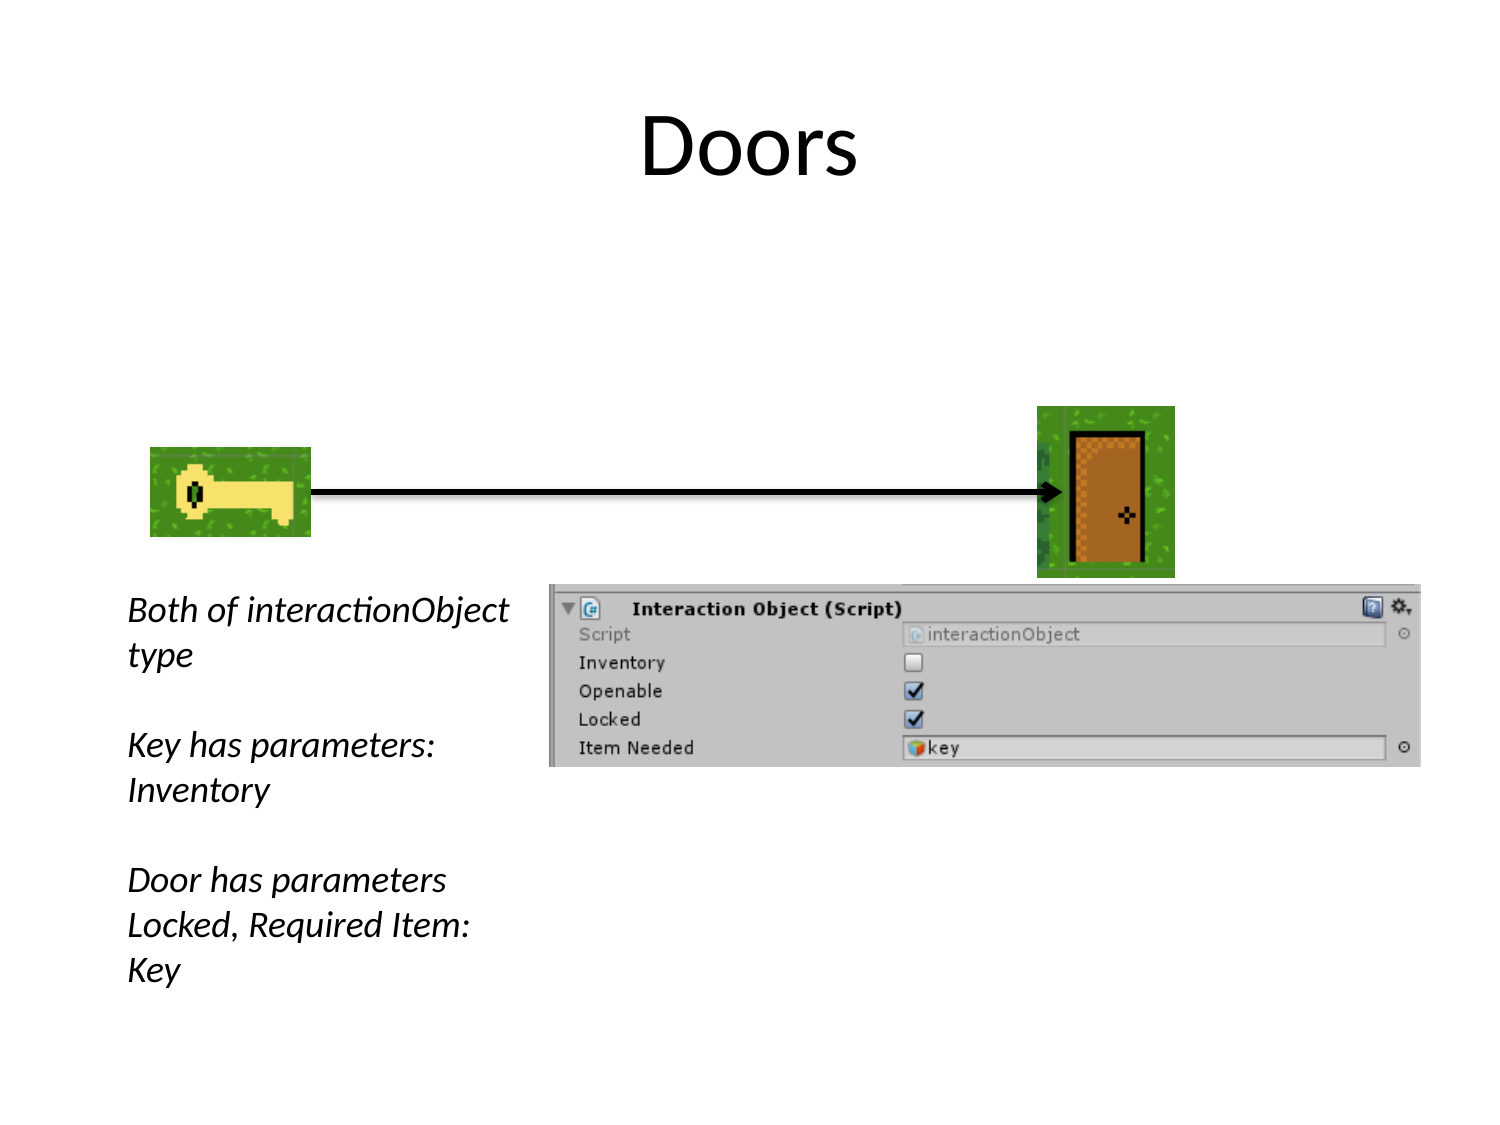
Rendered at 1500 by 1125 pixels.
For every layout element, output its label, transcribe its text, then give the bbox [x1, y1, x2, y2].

text_box Both of interactionObject type Key has parameters: Inventory Door has parameters Locked, Required Item: Key [112, 577, 525, 997]
picture [549, 584, 1421, 767]
title Doors [75, 45, 1425, 233]
picture [149, 447, 312, 537]
picture [1037, 406, 1176, 578]
